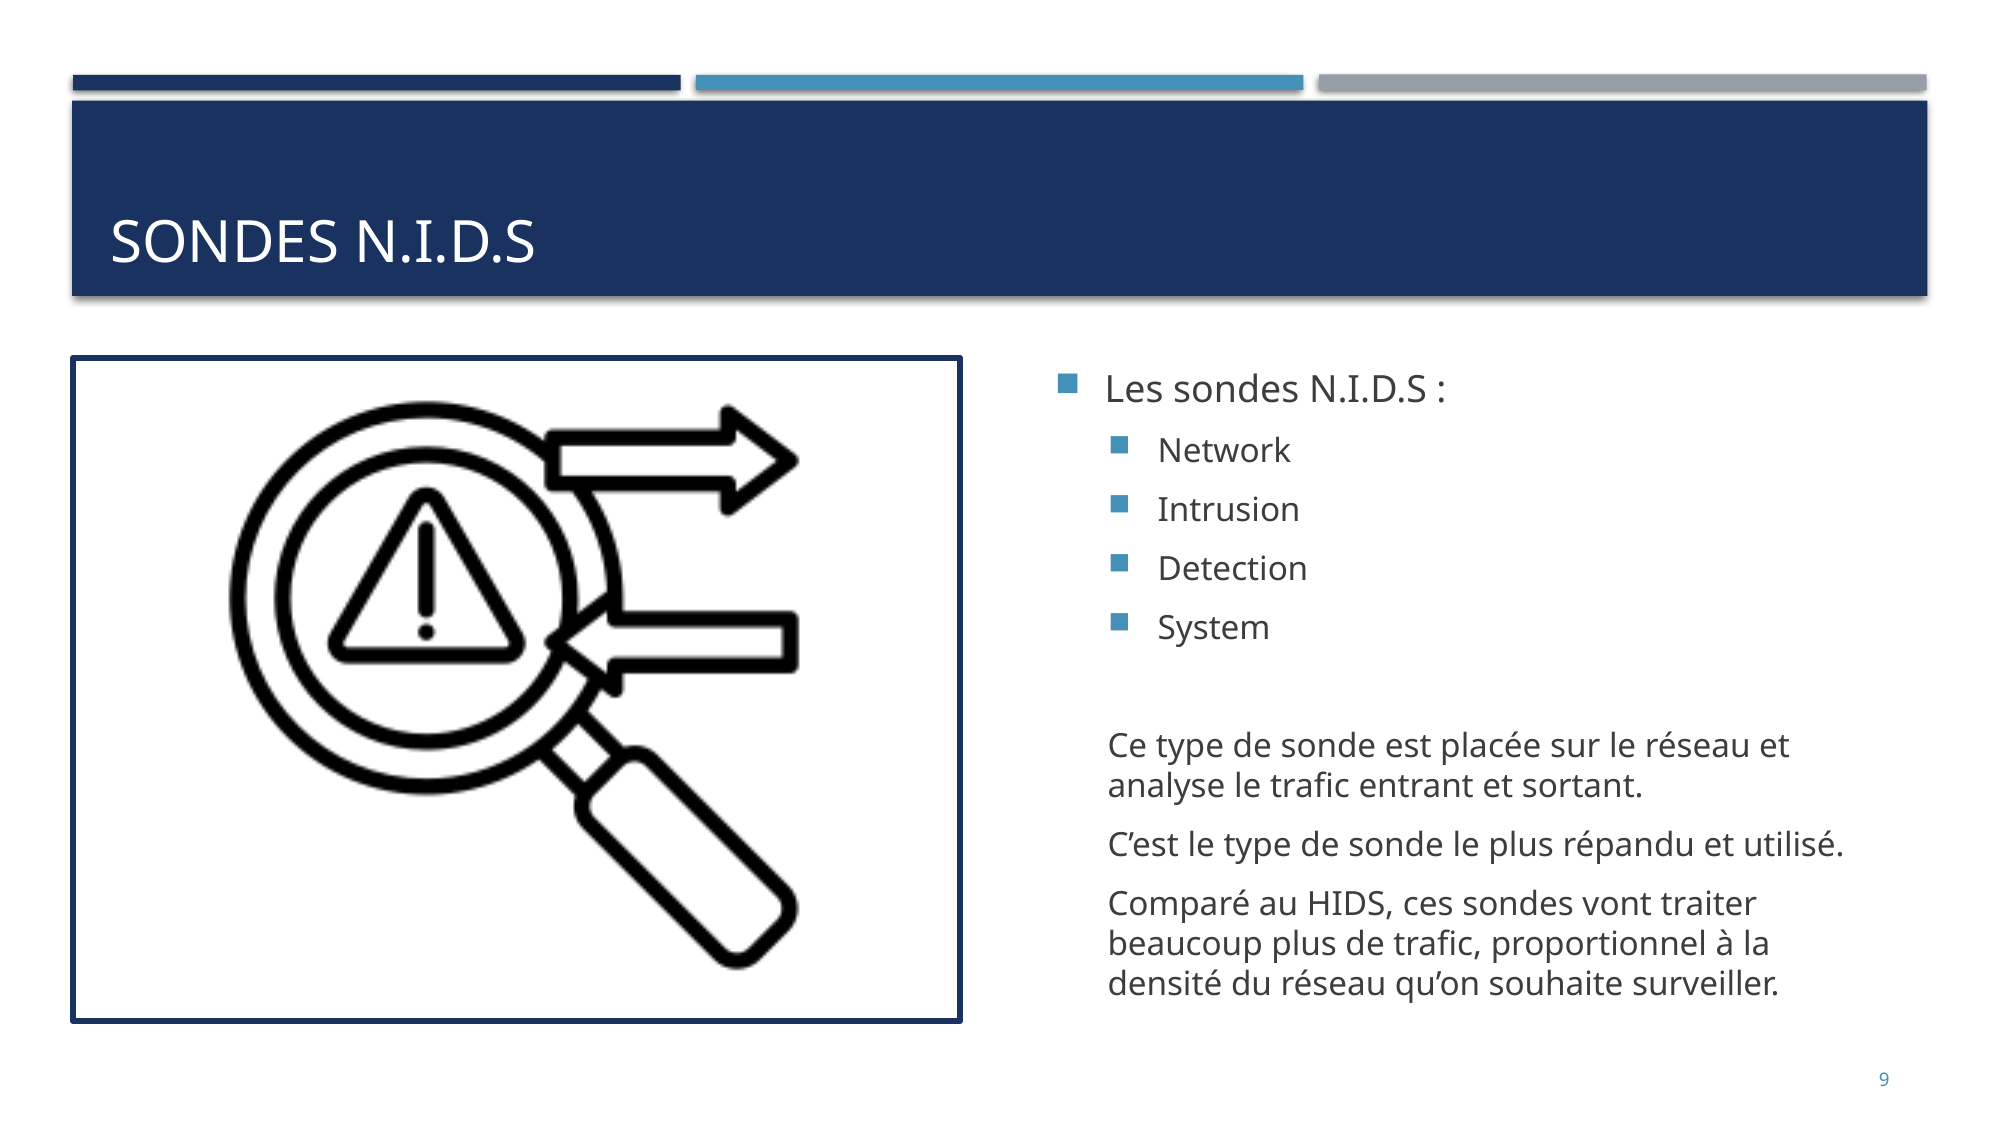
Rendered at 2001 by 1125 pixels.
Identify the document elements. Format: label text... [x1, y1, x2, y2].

title sondes N.I.D.S [95, 115, 1905, 282]
slide_number 9 [1732, 1050, 1905, 1110]
list Les sondes N.I.D.S : Network Intrusion Detection System Ce type de sonde est placée sur le réseau et analyse le trafic entrant et sortant. C’est le type de sonde le plus répandu et utilisé. Comparé au HIDS, ces sondes vont traiter beaucoup plus de trafic, proportionnel à la densité du réseau qu’on souhaite surveiller. [1039, 357, 1905, 1022]
text_box [71, 356, 962, 1023]
picture [215, 386, 815, 987]
